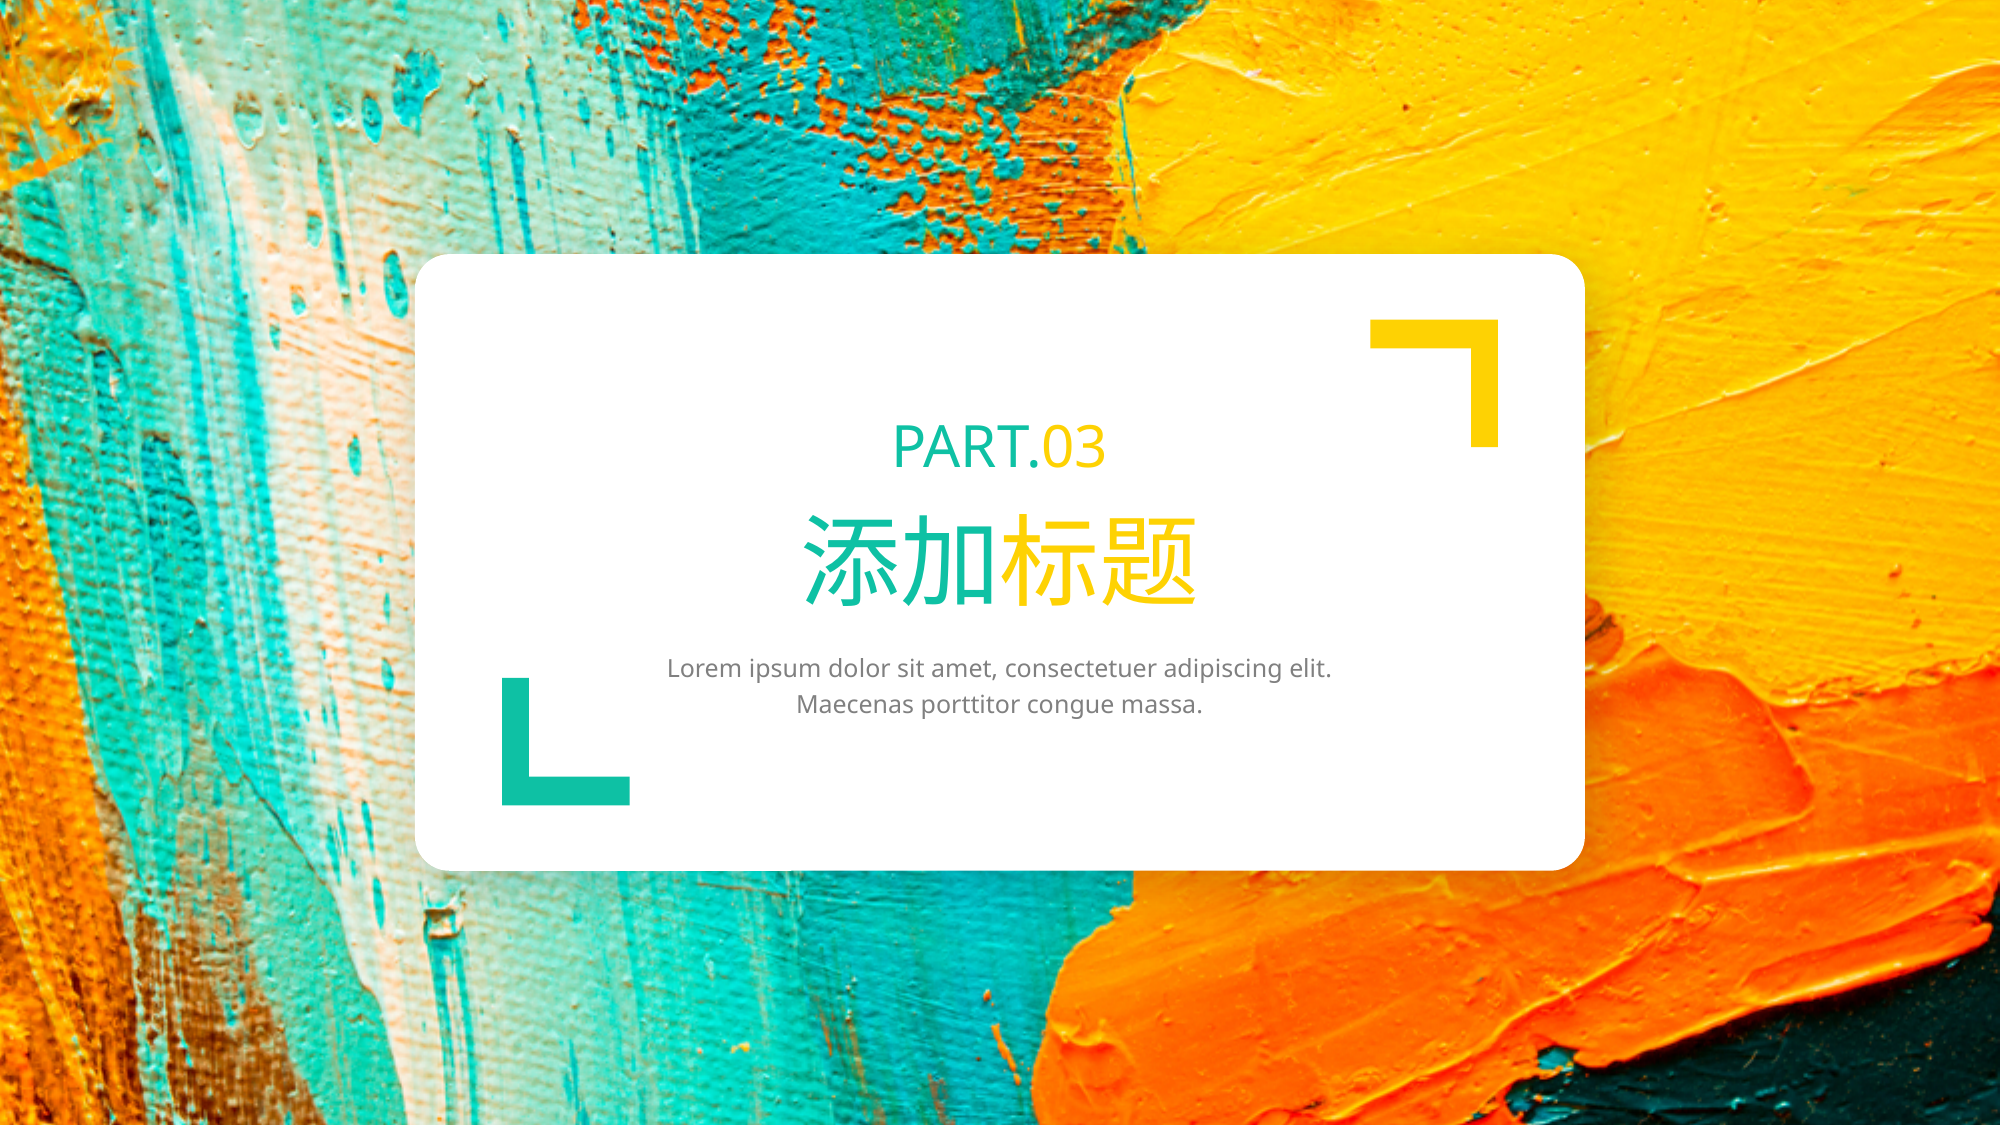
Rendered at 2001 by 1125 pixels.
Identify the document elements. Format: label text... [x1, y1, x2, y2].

text_box [1369, 319, 1499, 448]
text_box [501, 677, 631, 806]
text_box Lorem ipsum dolor sit amet, consectetuer adipiscing elit. Maecenas porttitor congue massa. [593, 639, 1406, 726]
picture [0, 0, 2000, 1125]
text_box 添加标题 [785, 491, 1215, 627]
text_box [413, 253, 1586, 872]
text_box PART.03 [876, 401, 1124, 486]
